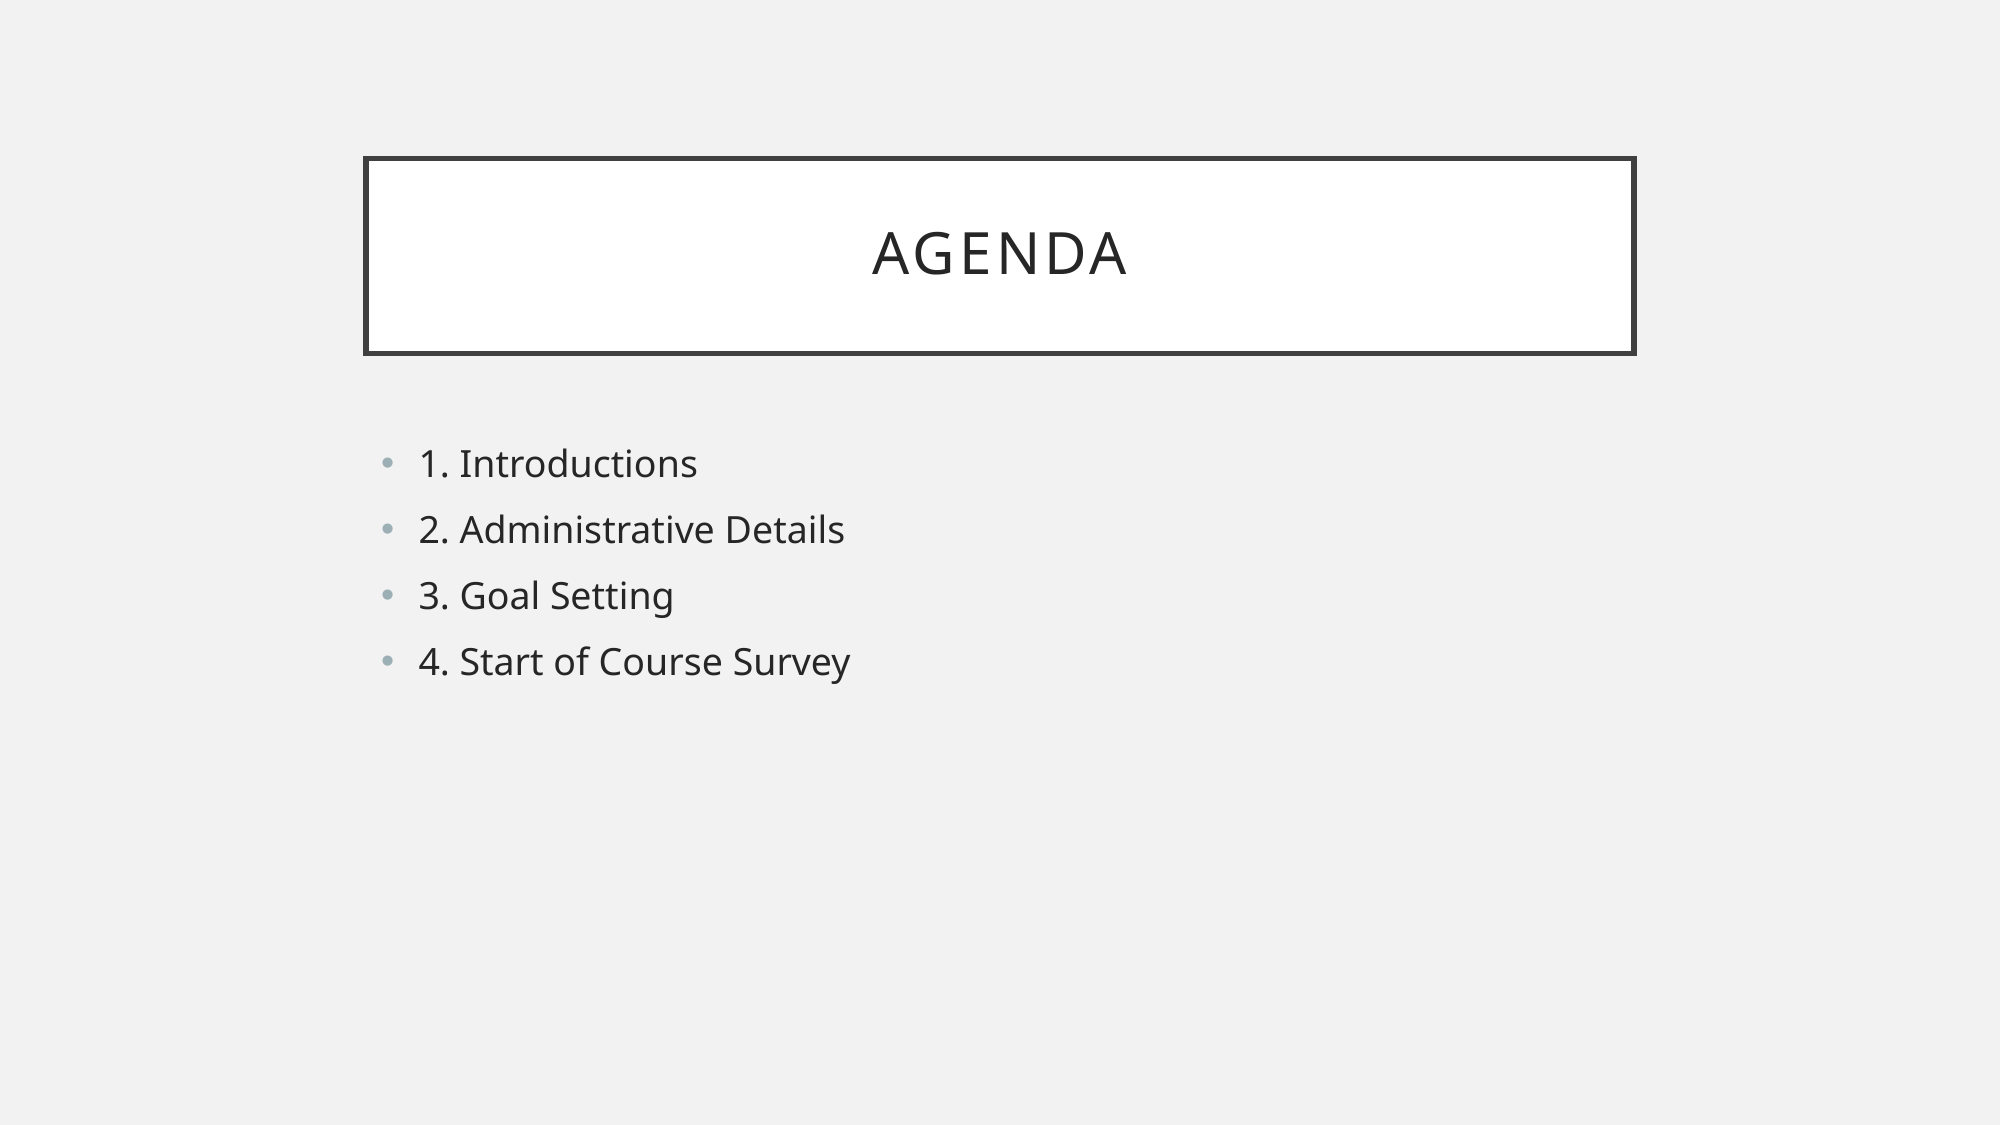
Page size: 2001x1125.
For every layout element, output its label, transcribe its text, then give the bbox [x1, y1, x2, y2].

title Agenda [363, 156, 1637, 356]
list 1. Introductions 2. Administrative Details 3. Goal Setting 4. Start of Course Survey [366, 432, 1634, 942]
